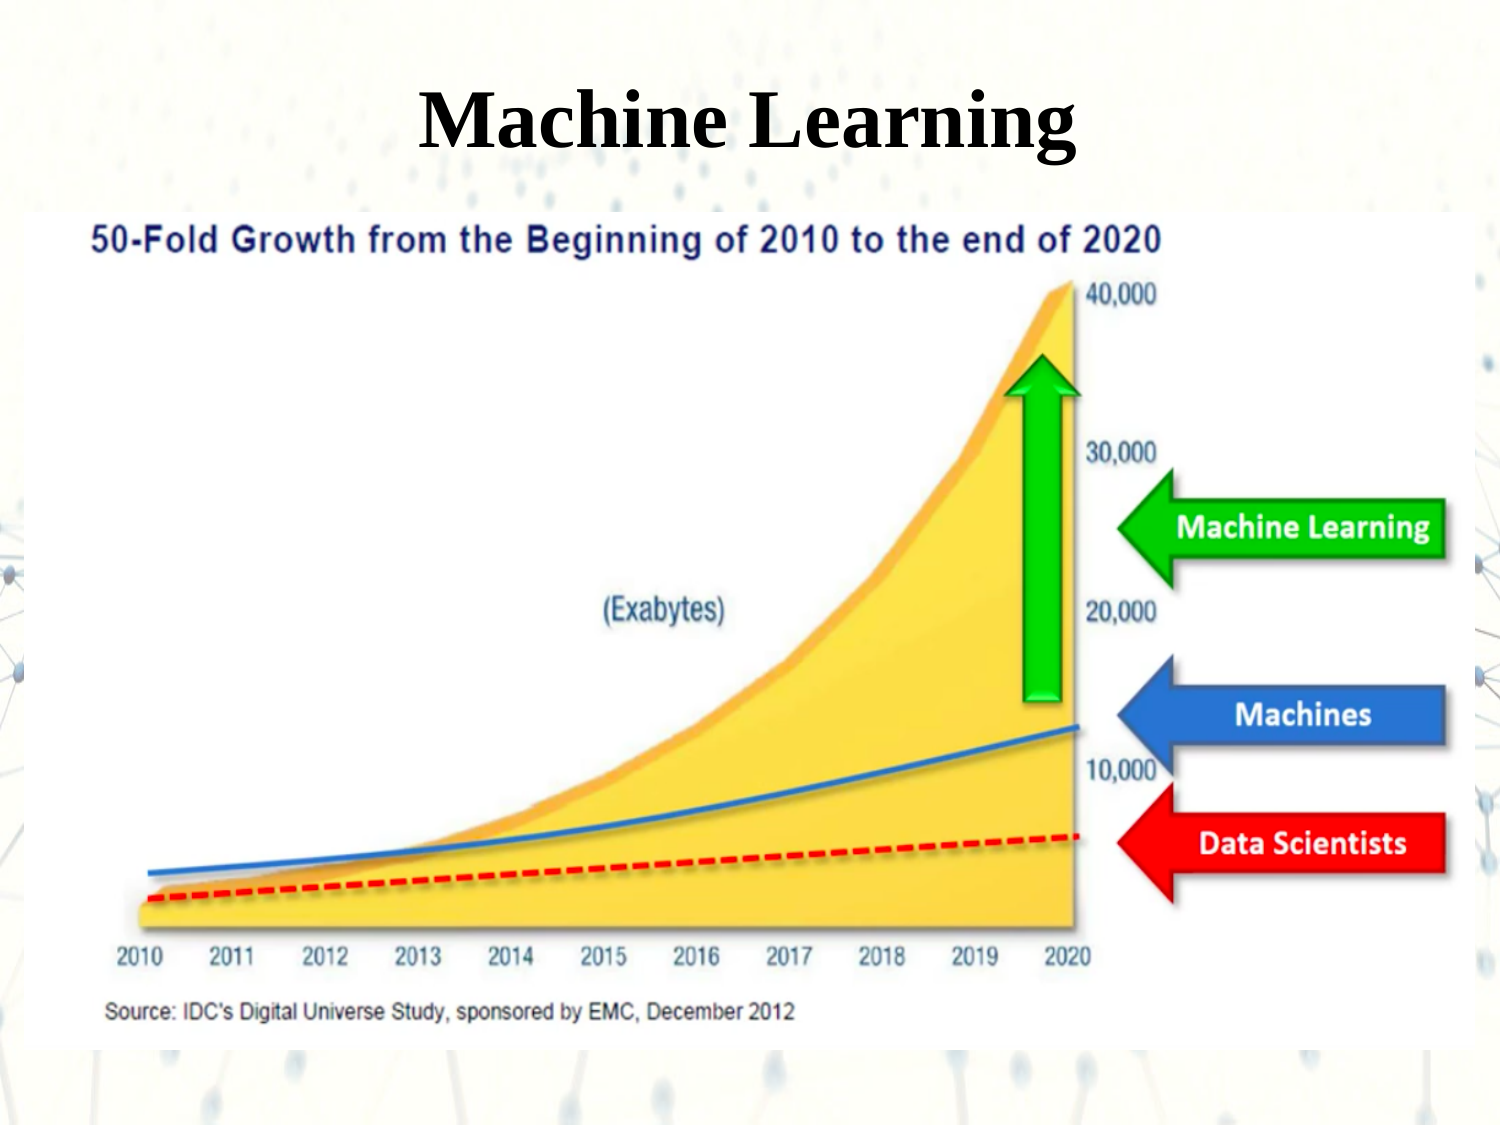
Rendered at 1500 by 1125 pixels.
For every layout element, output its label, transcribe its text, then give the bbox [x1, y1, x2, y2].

title Machine Learning [137, 50, 1360, 191]
picture [24, 212, 1475, 1050]
